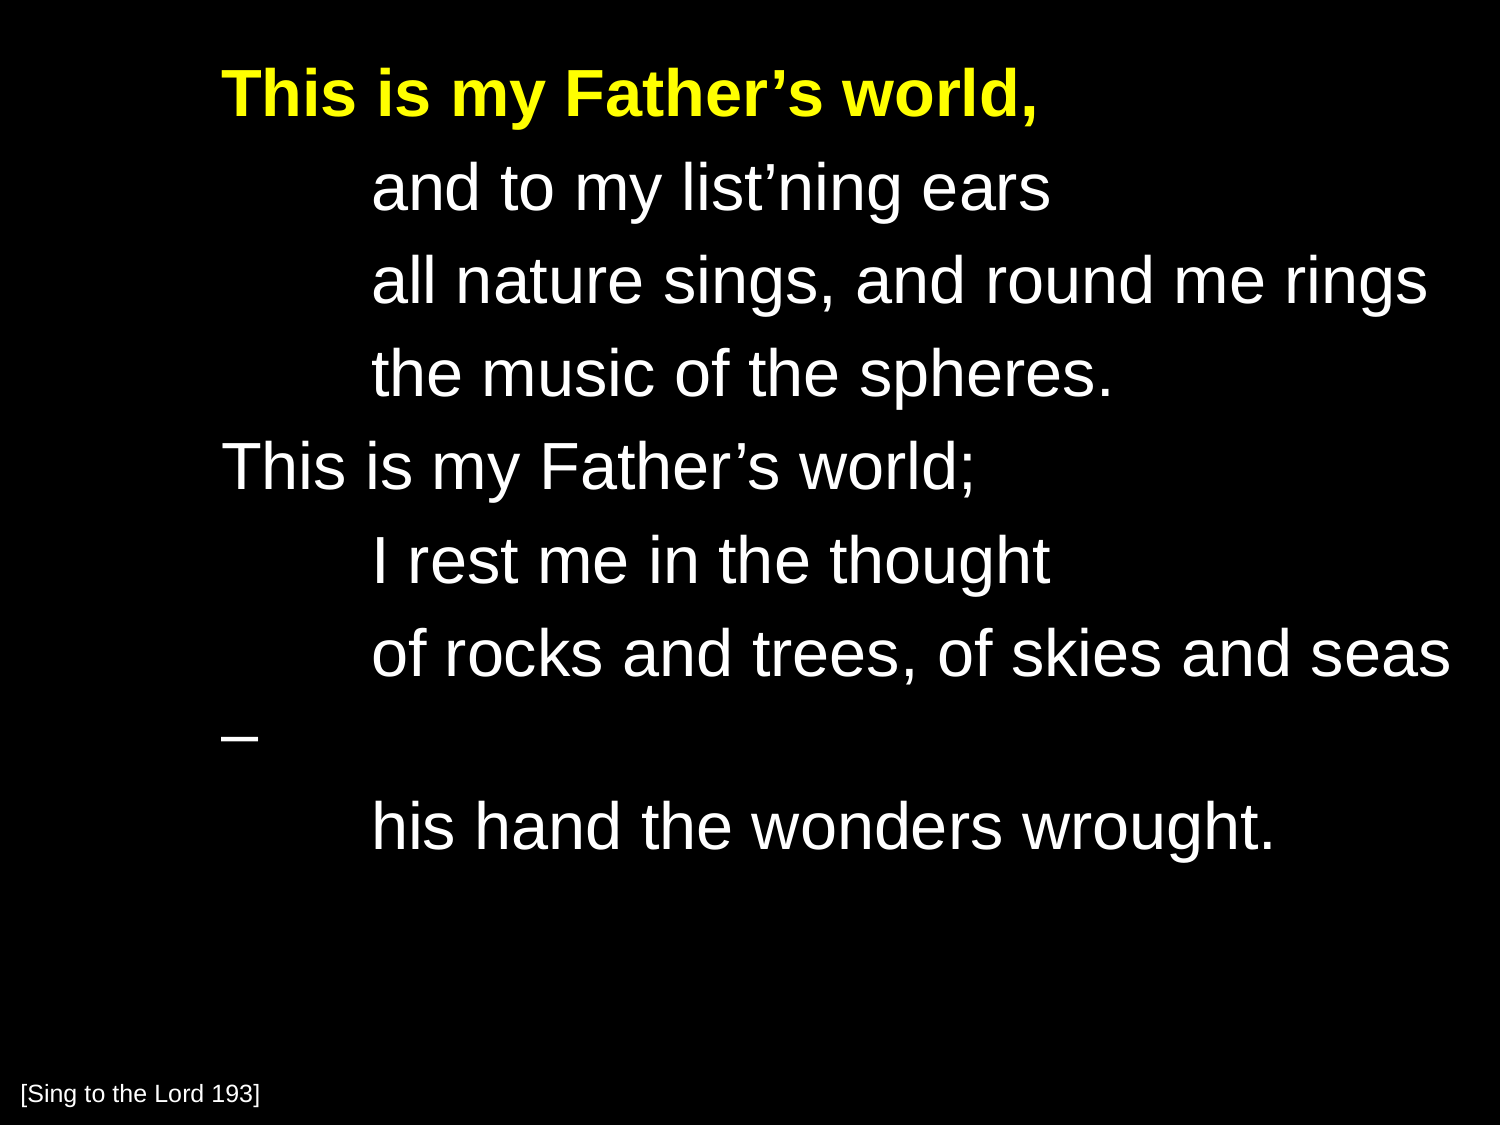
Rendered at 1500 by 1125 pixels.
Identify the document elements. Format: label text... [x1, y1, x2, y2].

text_box [Sing to the Lord 193] [5, 1070, 526, 1115]
list This is my Father’s world, and to my list’ning ears all nature sings, and round me rings the music of the spheres. This is my Father’s world; I rest me in the thought of rocks and trees, of skies and seas – his hand the wonders wrought. [0, 42, 1500, 1047]
